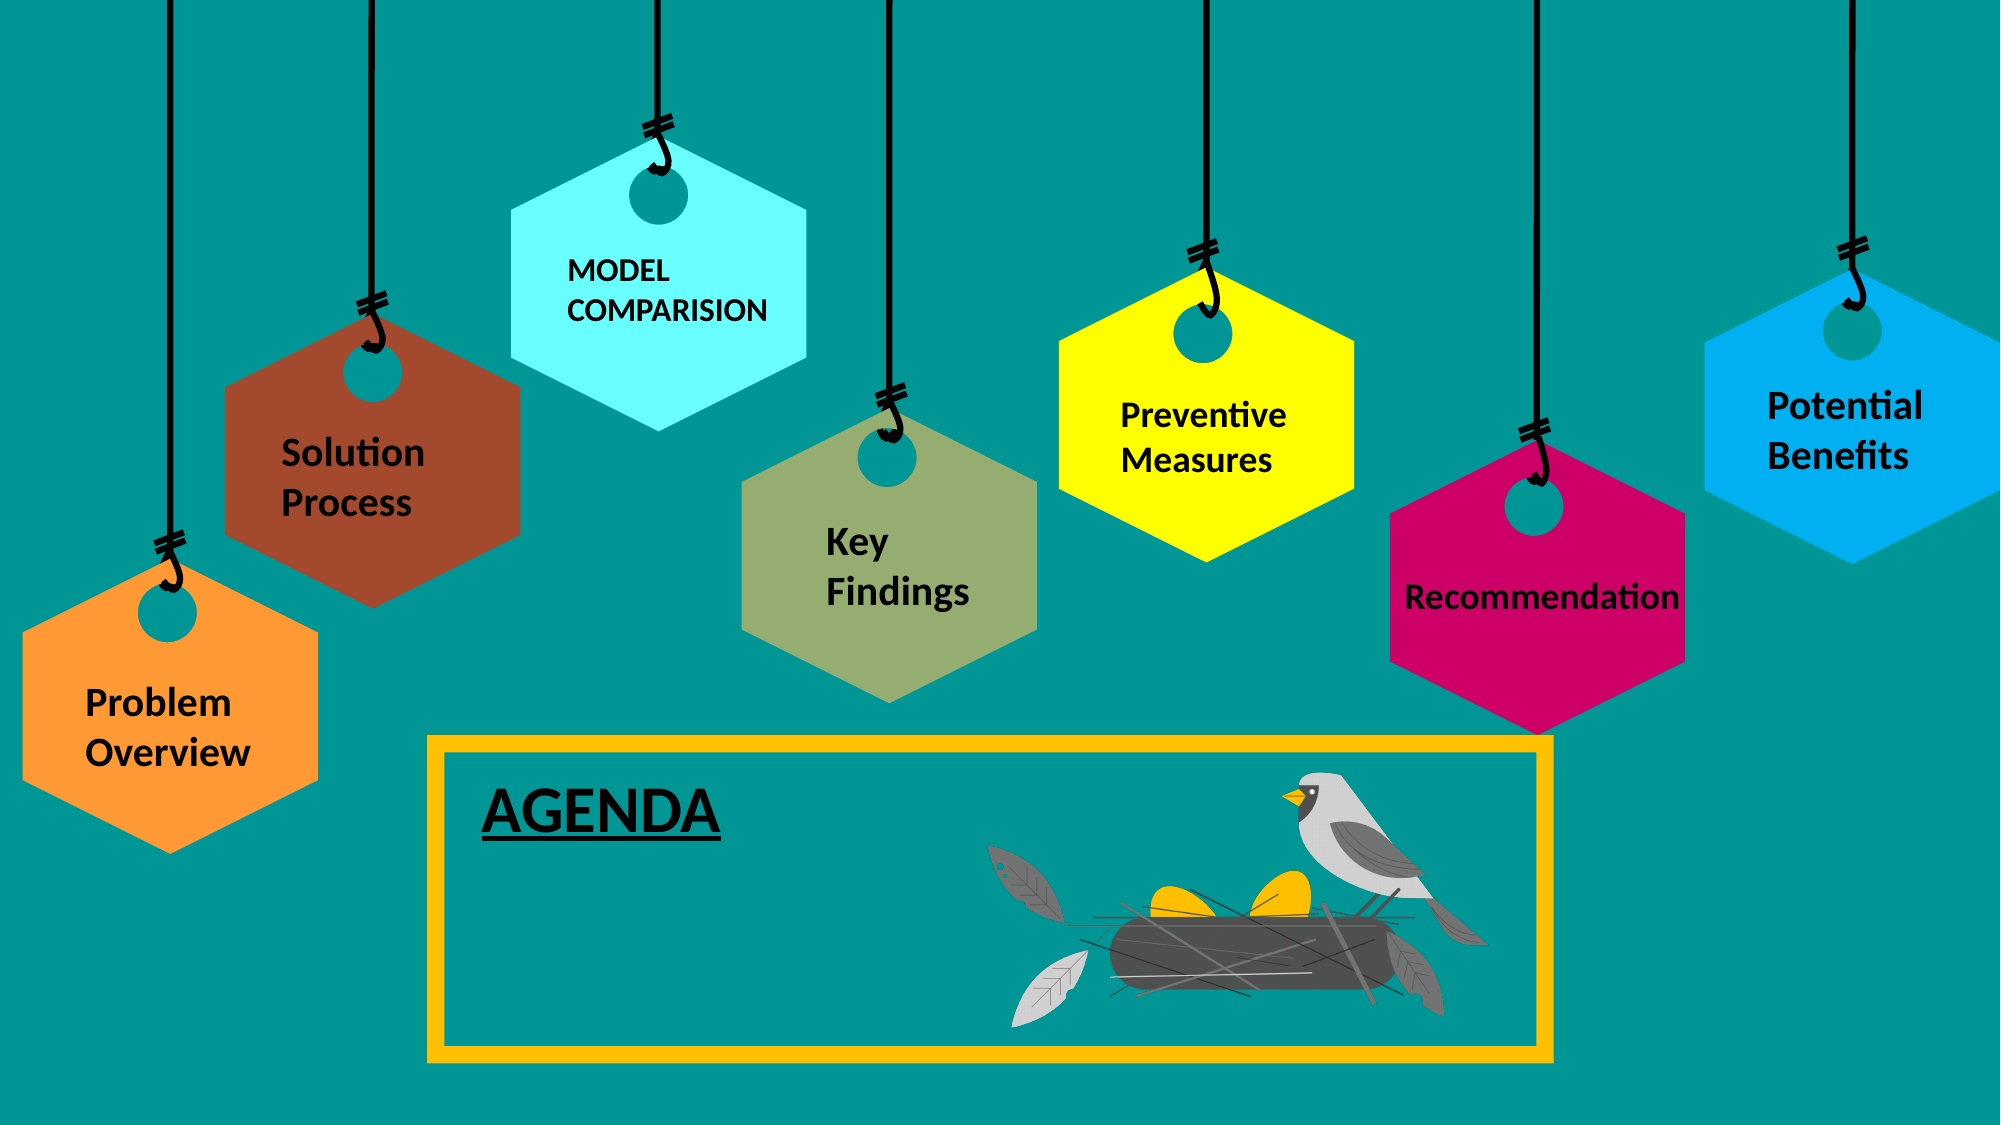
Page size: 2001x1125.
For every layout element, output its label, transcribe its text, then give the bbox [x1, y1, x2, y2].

text_box [1204, 259, 1211, 265]
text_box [323, 313, 521, 609]
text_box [510, 135, 807, 432]
text_box [1187, 240, 1218, 253]
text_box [1058, 267, 1355, 563]
text_box [876, 392, 908, 406]
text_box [1389, 439, 1749, 736]
text_box [1188, 248, 1219, 262]
text_box [1522, 427, 1551, 438]
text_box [1704, 268, 2000, 565]
text_box [1518, 419, 1549, 432]
text_box [1534, 743, 1556, 1066]
text_box [875, 384, 906, 398]
text_box [888, 400, 895, 406]
text_box [642, 115, 673, 128]
text_box [1837, 237, 1868, 251]
text_box [360, 300, 389, 311]
text_box [645, 123, 674, 134]
picture [946, 607, 1530, 1125]
text_box AGENDA [466, 757, 892, 853]
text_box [22, 0, 319, 855]
text_box [425, 733, 941, 1066]
text_box [1838, 245, 1869, 259]
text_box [741, 407, 1038, 704]
text_box [356, 292, 387, 306]
